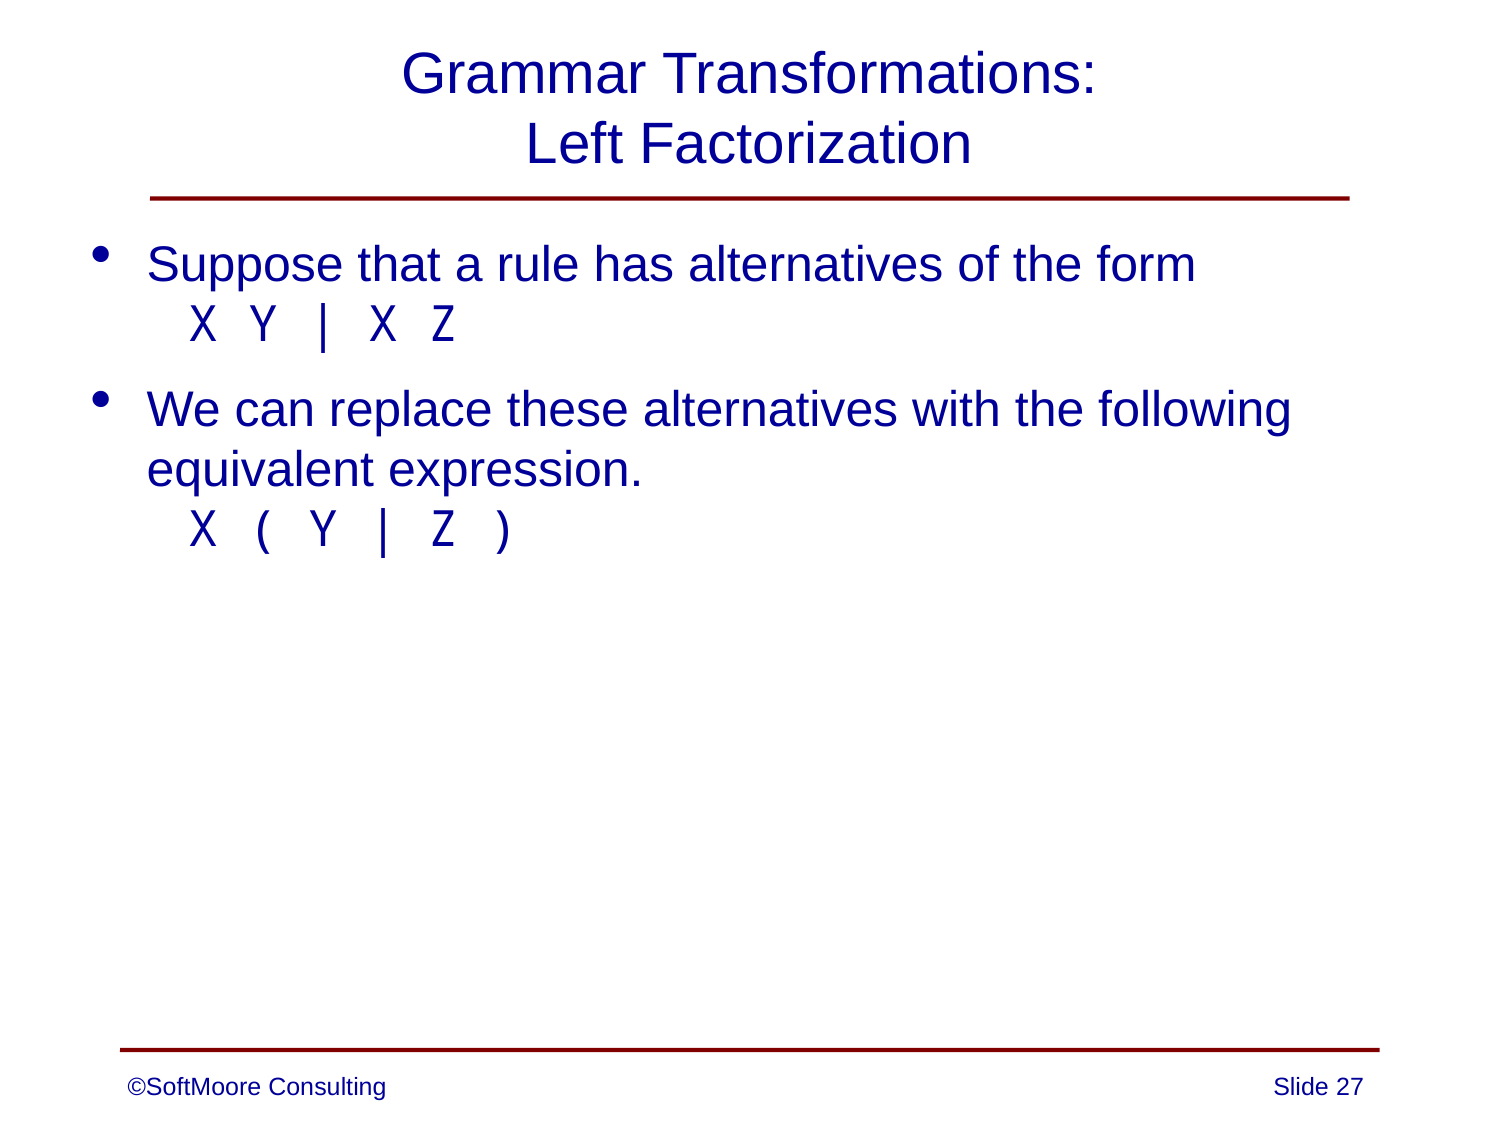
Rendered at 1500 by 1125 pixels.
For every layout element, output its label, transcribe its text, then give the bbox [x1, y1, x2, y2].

slide_number Slide 27 [1078, 1061, 1380, 1109]
title Grammar Transformations: Left Factorization [149, 22, 1350, 188]
list Suppose that a rule has alternatives of the form X Y | X Z We can replace these alternatives with the following equivalent expression. X ( Y | Z ) [74, 223, 1425, 1034]
footer ©SoftMoore Consulting [111, 1061, 563, 1109]
